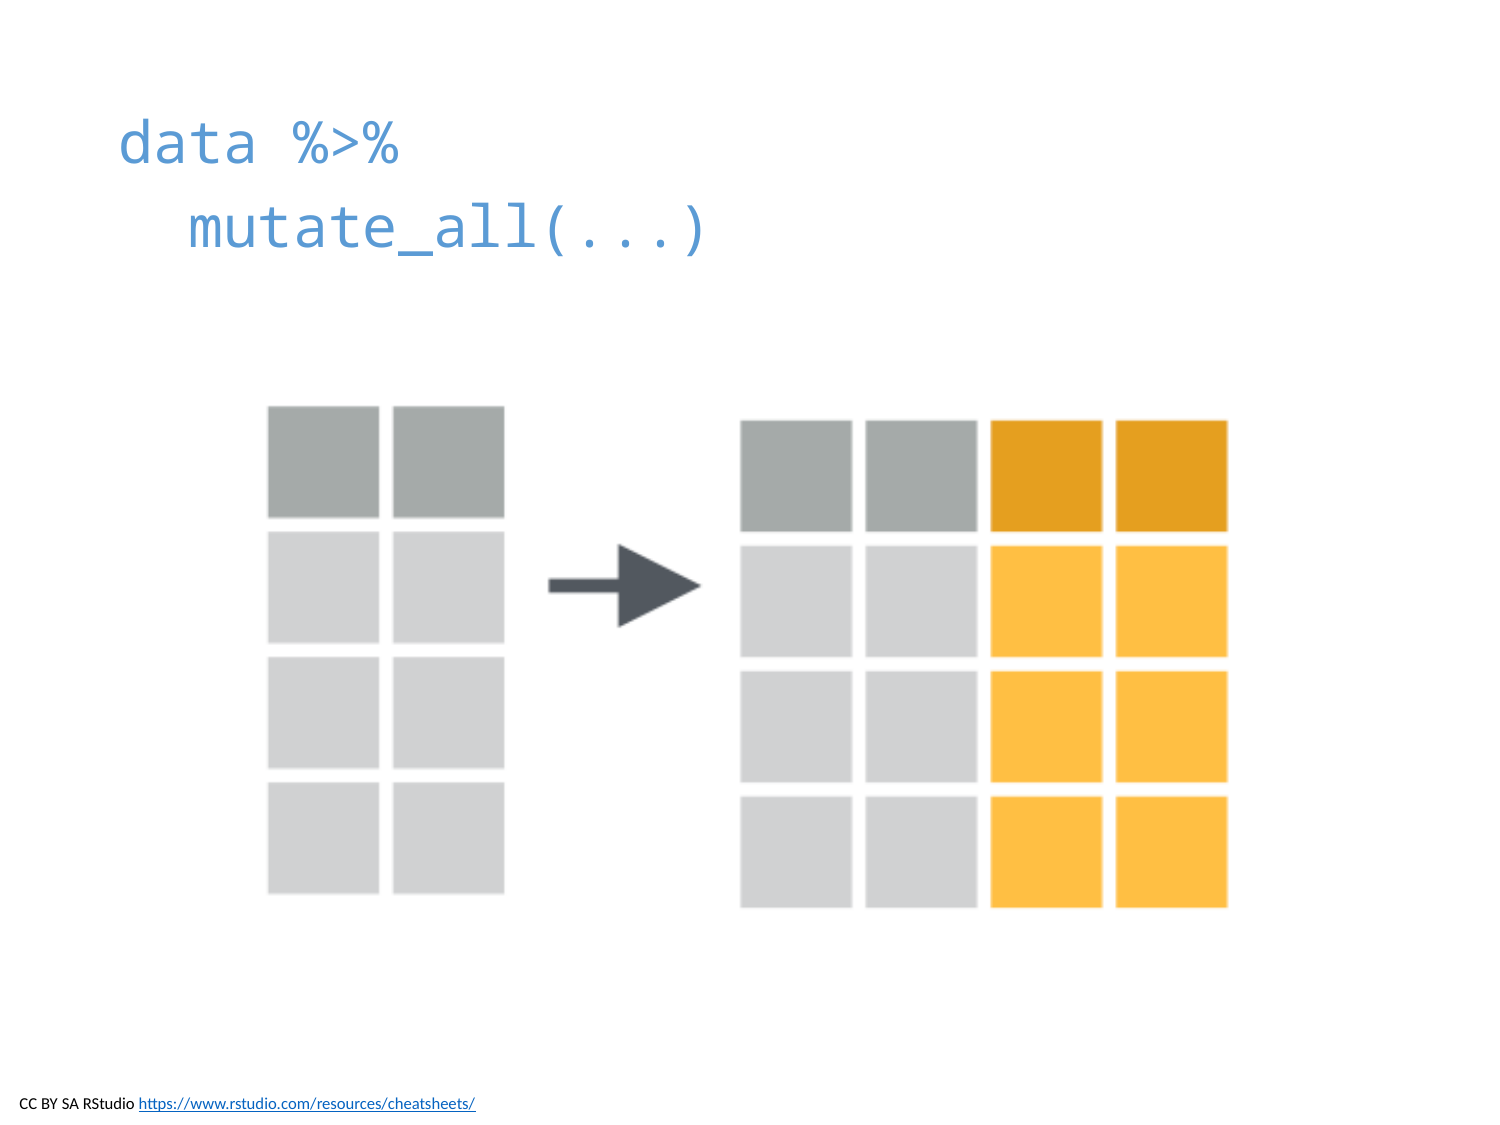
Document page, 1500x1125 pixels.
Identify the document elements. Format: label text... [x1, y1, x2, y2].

text_box CC BY SA RStudio https://www.rstudio.com/resources/cheatsheets/ [4, 1085, 491, 1121]
picture [173, 367, 1327, 950]
list data %>% mutate_all(...) [103, 106, 1397, 1014]
